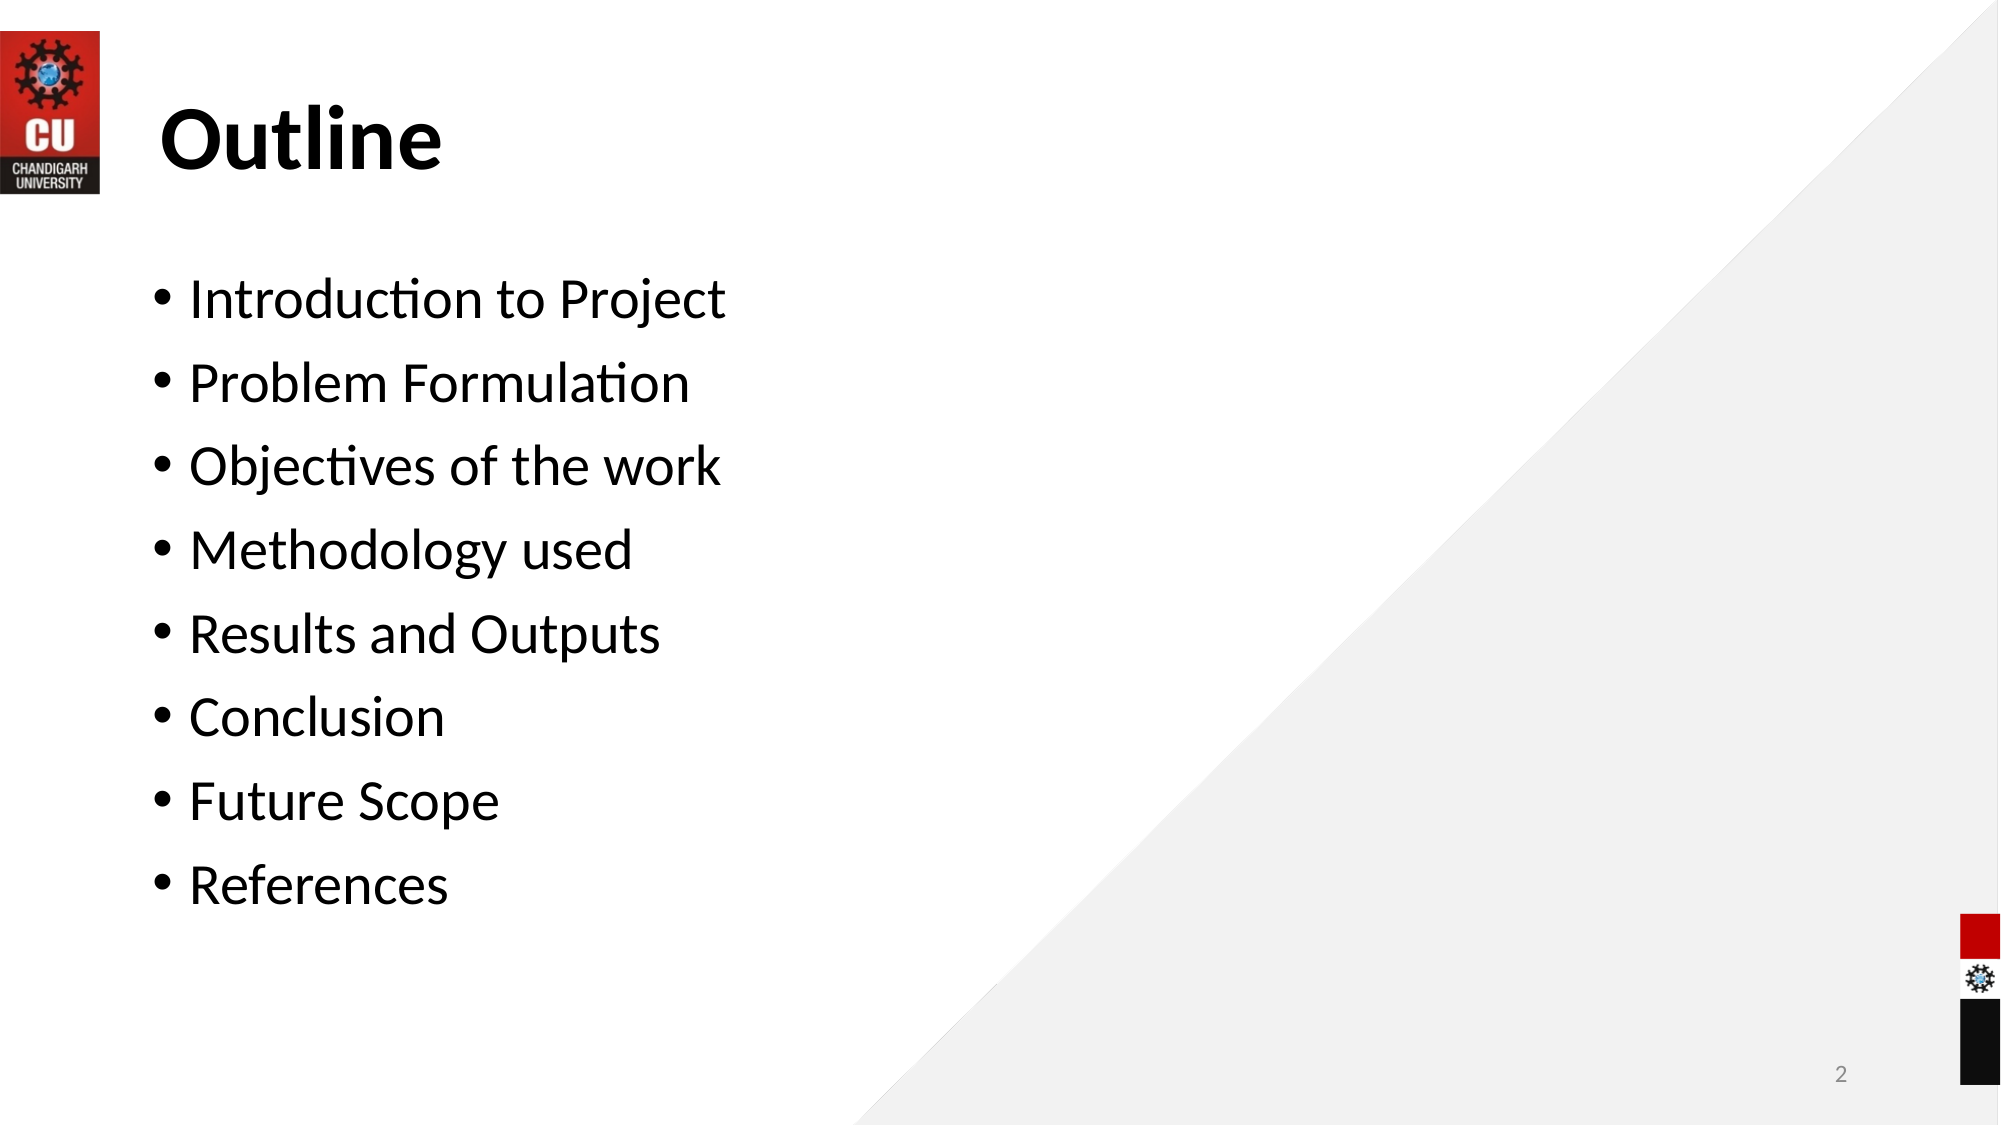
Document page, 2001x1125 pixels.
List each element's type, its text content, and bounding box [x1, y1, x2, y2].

picture [0, 0, 2001, 1125]
title Outline [145, 59, 1871, 220]
slide_number 2 [1412, 1042, 1863, 1103]
list Introduction to Project Problem Formulation Objectives of the work Methodology used Results and Outputs Conclusion Future Scope References [137, 260, 1863, 1073]
